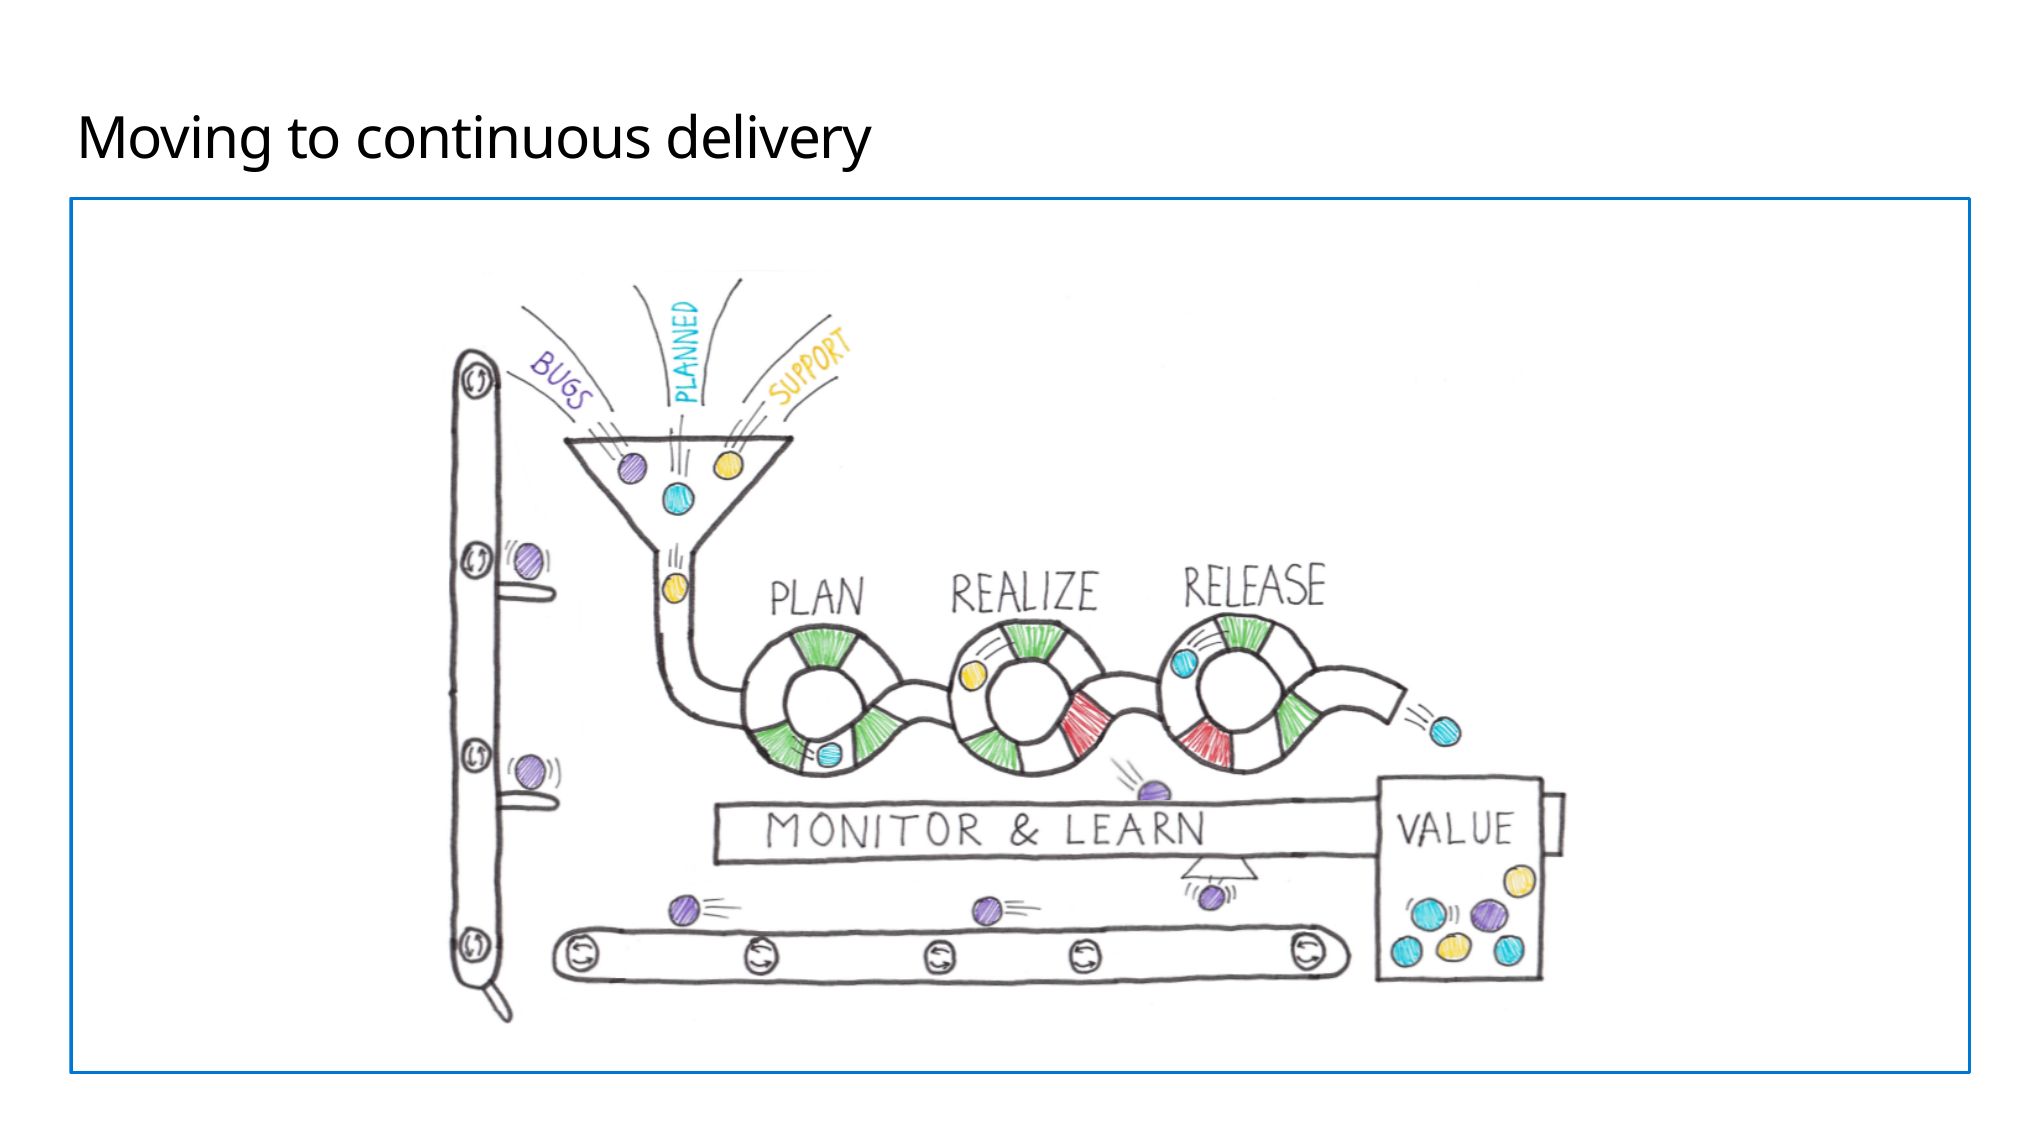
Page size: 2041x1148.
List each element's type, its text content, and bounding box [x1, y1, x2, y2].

title Moving to continuous delivery [76, 103, 1969, 172]
picture [68, 196, 1972, 1074]
